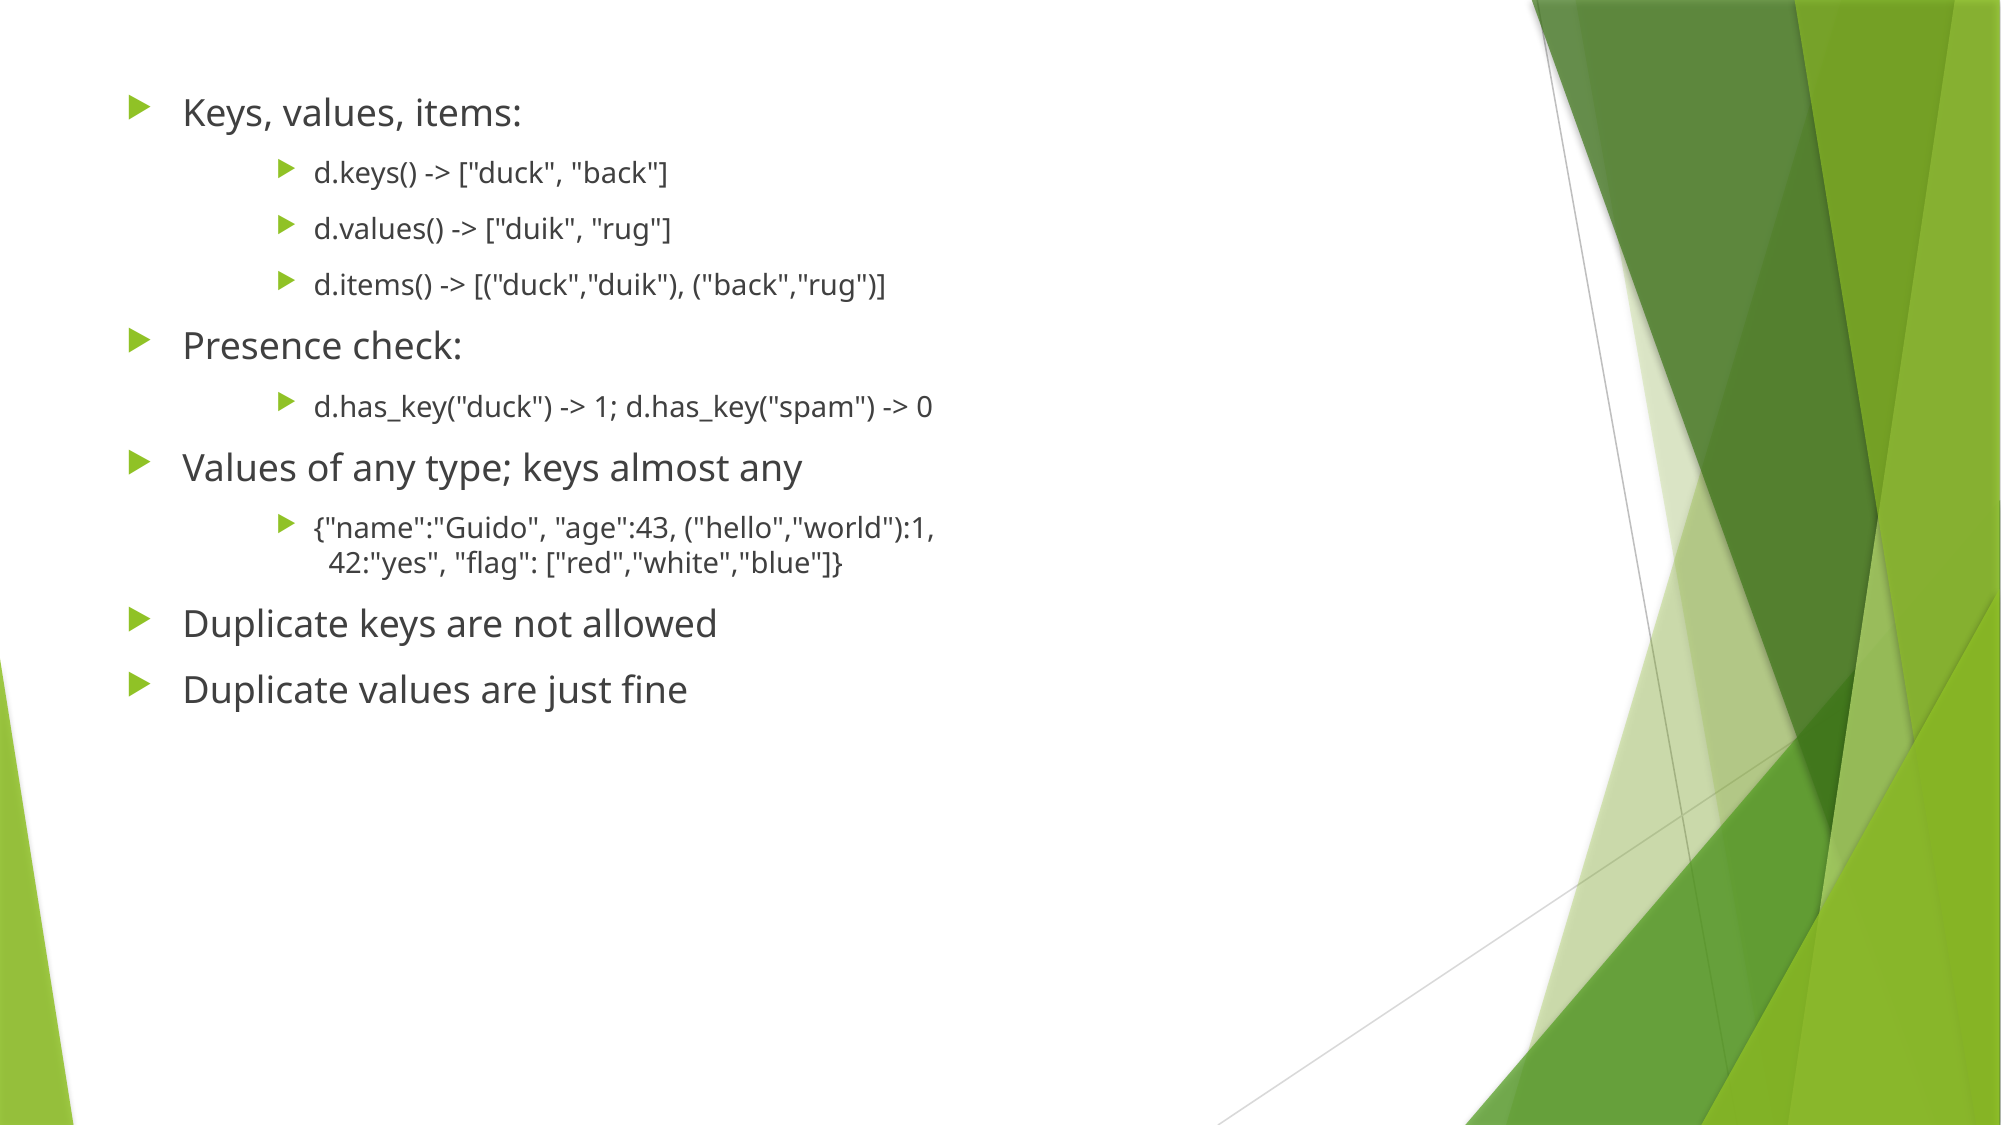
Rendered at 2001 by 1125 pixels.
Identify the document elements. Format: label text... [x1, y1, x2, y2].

list Keys, values, items: d.keys() -> ["duck", "back"] d.values() -> ["duik", "rug"] d.items() -> [("duck","duik"), ("back","rug")] Presence check: d.has_key("duck") -> 1; d.has_key("spam") -> 0 Values of any type; keys almost any {"name":"Guido", "age":43, ("hello","world"):1, 42:"yes", "flag": ["red","white","blue"]} Duplicate keys are not allowed Duplicate values are just fine [111, 81, 1522, 991]
